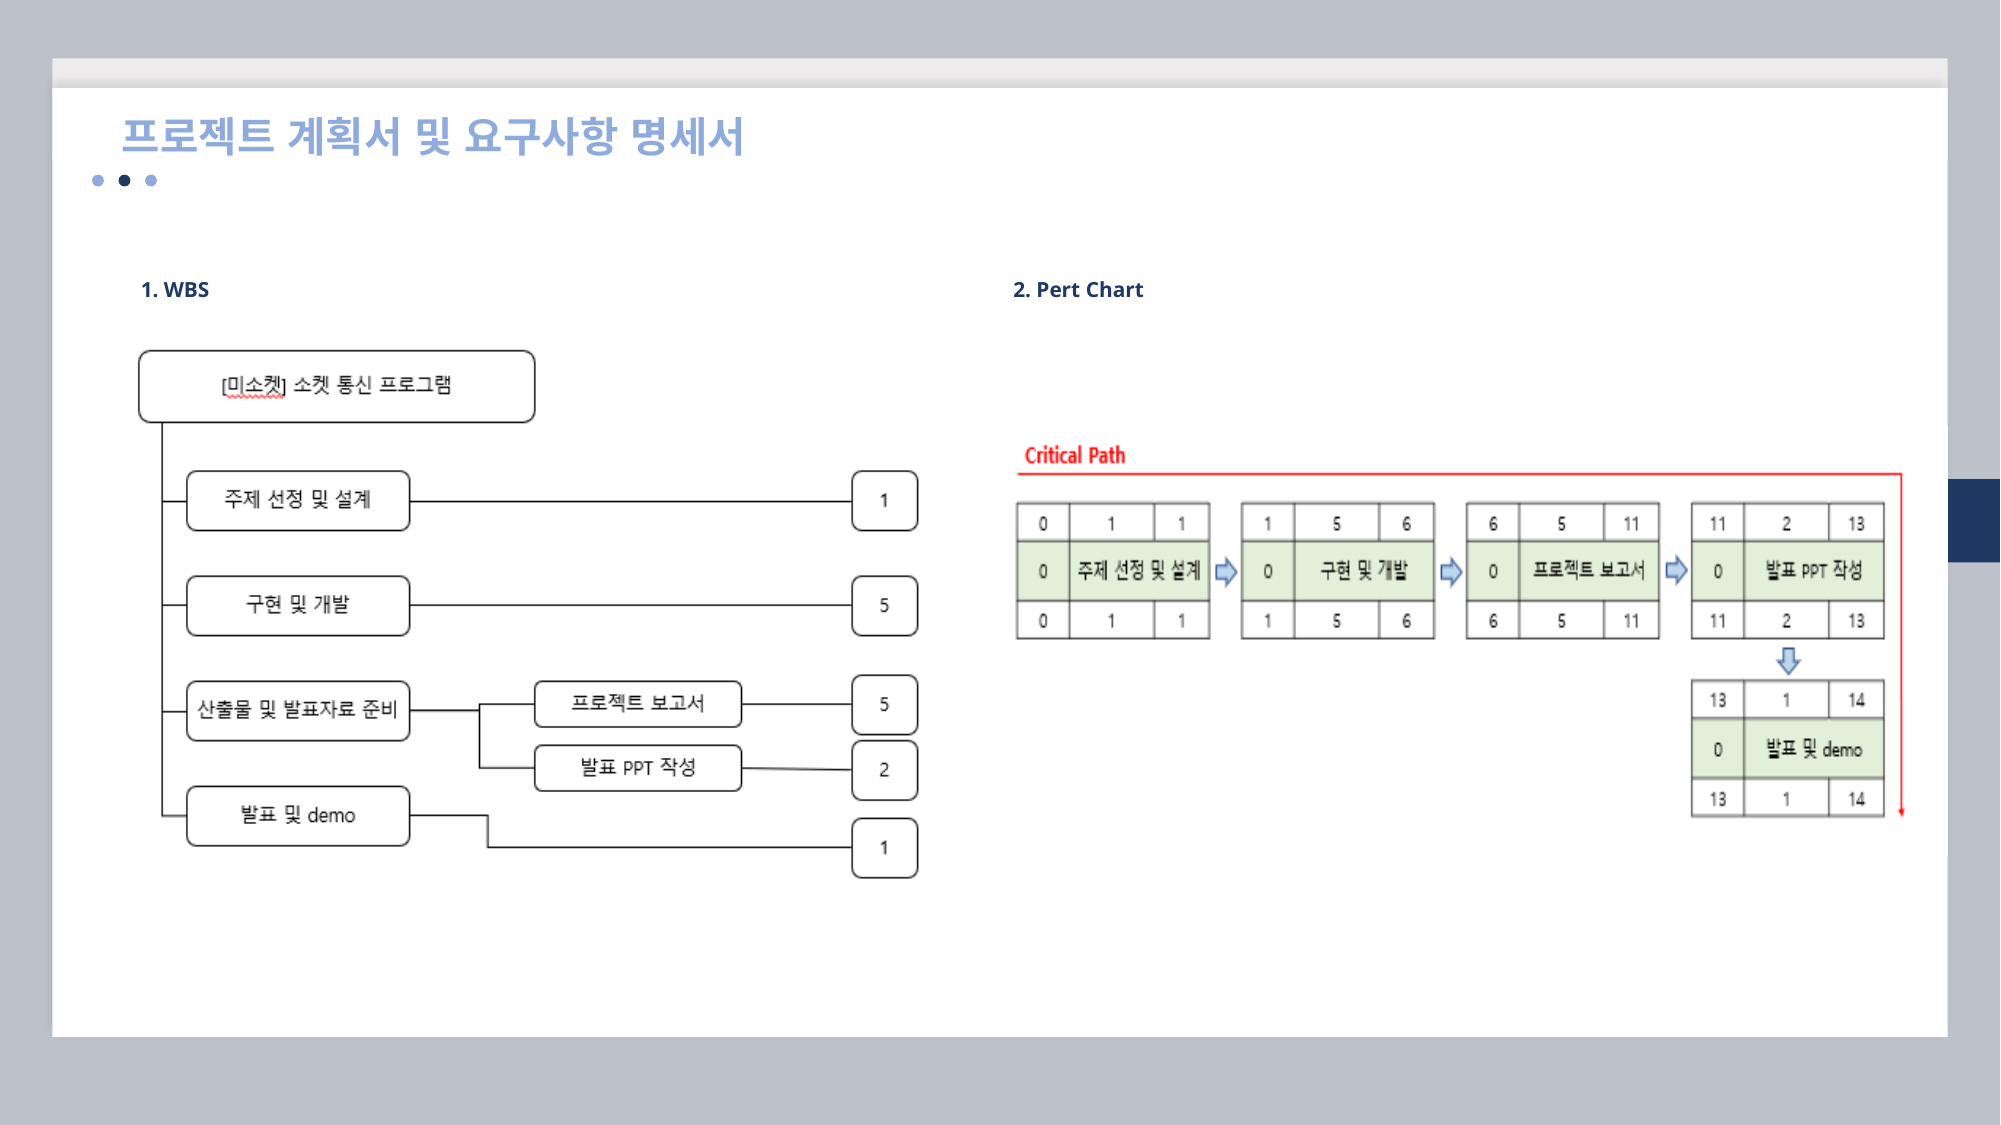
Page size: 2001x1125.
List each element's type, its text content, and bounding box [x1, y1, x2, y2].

text_box [90, 173, 105, 188]
text_box [1948, 478, 2000, 563]
picture [118, 332, 955, 892]
text_box 2. Pert Chart [998, 269, 1159, 310]
text_box 1. WBS [126, 269, 225, 310]
text_box [143, 173, 158, 188]
text_box 프로젝트 계획서 및 요구사항 명세서 [106, 103, 762, 169]
picture [1011, 426, 1948, 856]
text_box [117, 173, 132, 188]
